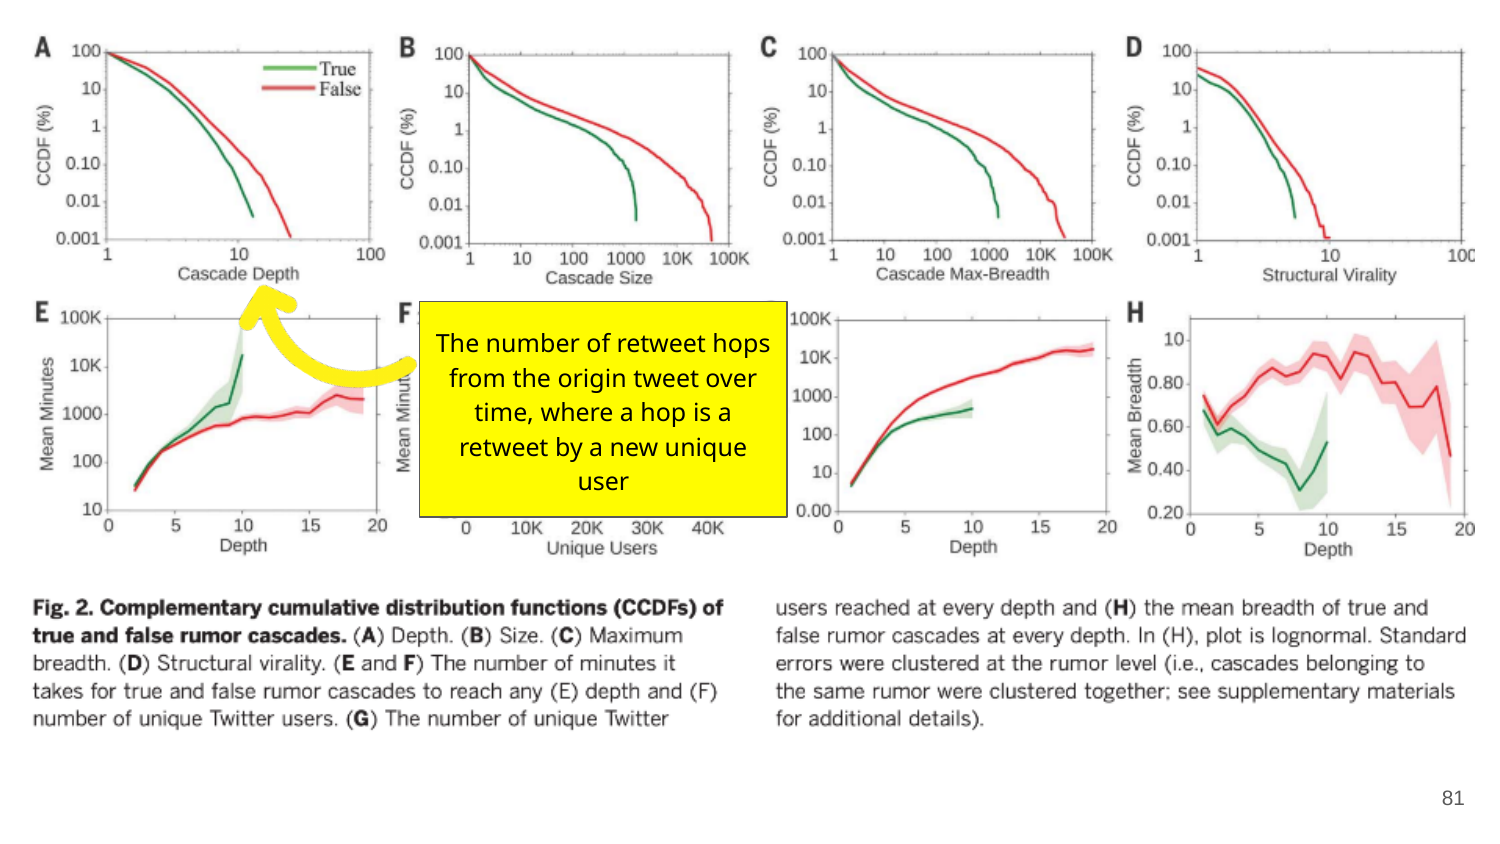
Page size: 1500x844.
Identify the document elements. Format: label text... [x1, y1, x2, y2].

picture [24, 24, 1476, 739]
slide_number 81 [1389, 764, 1480, 830]
